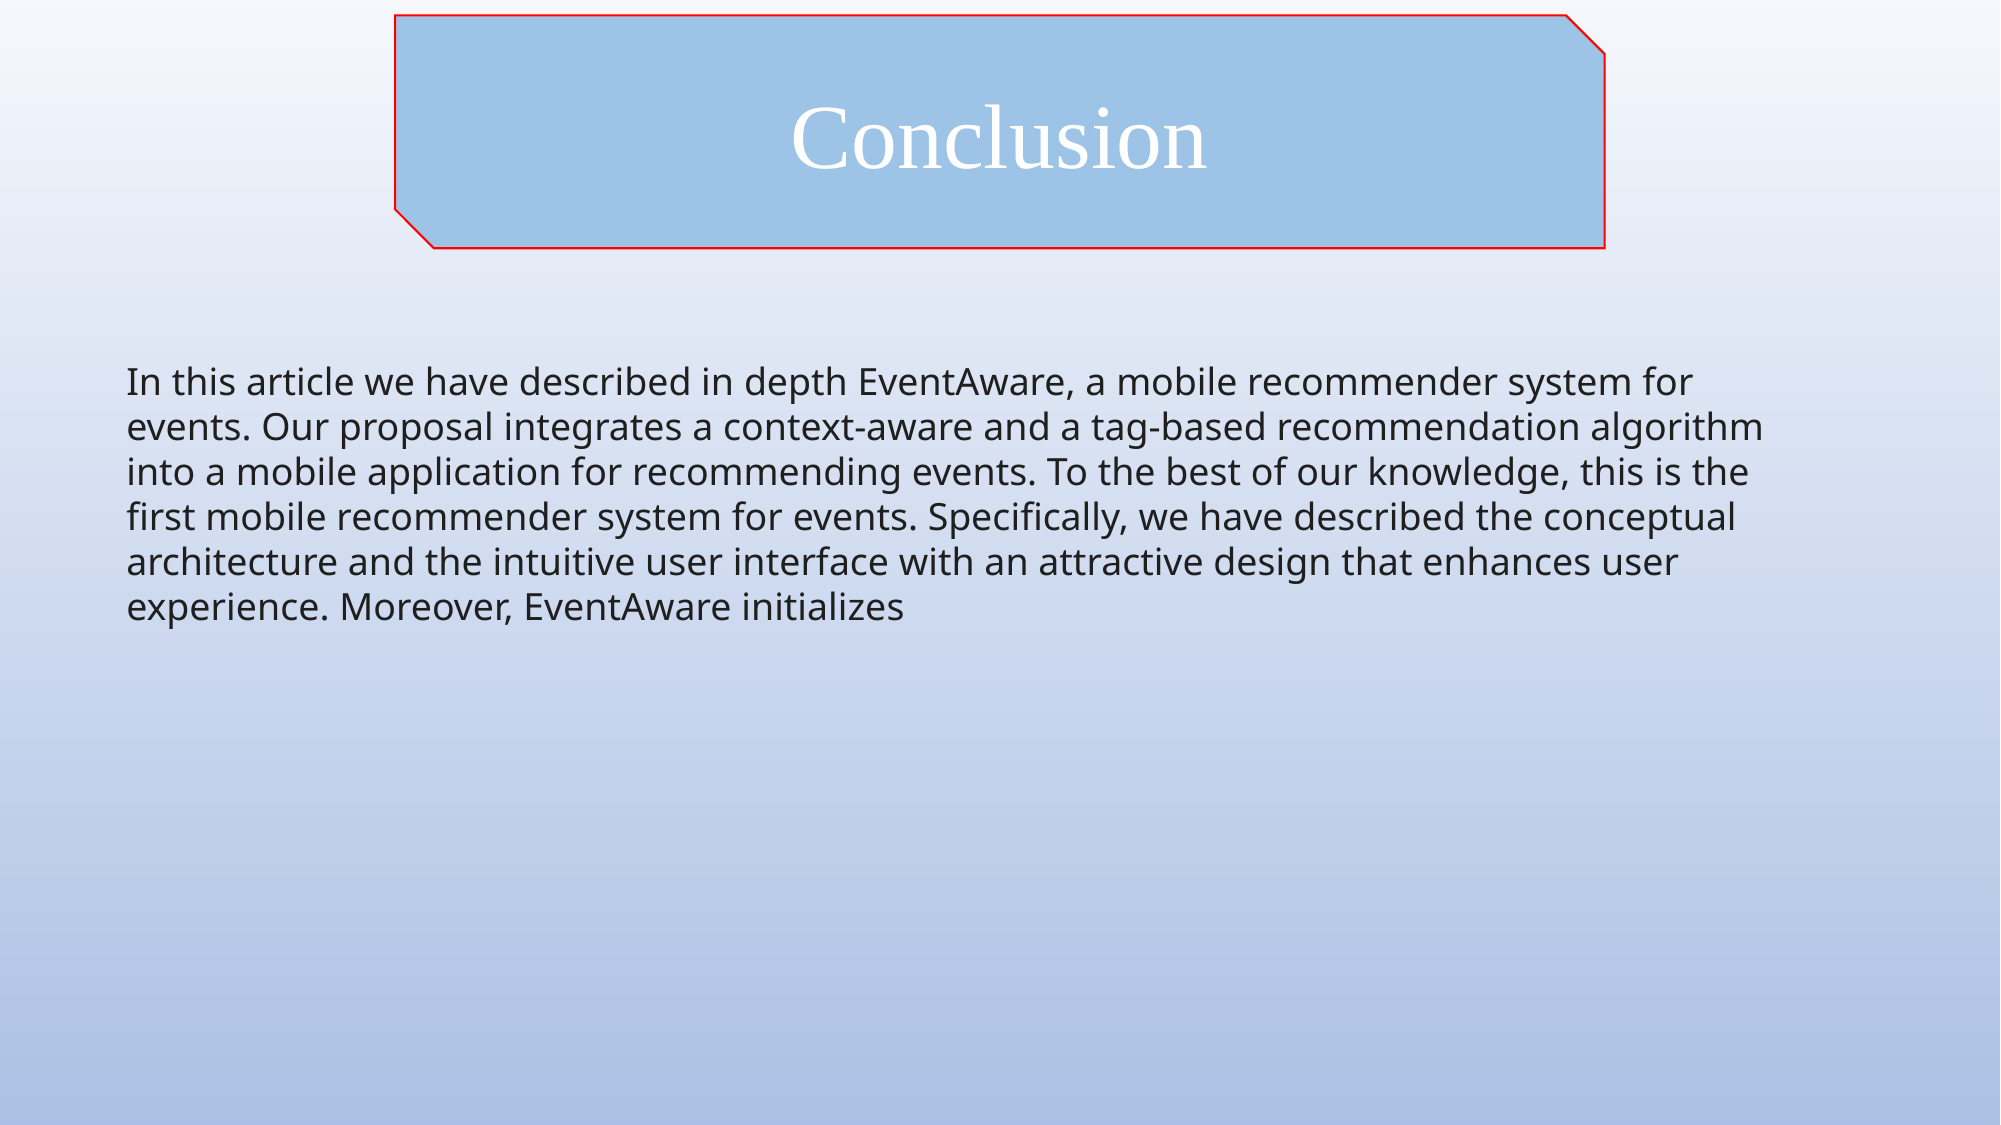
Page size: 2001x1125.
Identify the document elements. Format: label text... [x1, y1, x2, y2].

text_box Conclusion [394, 14, 1606, 250]
text_box In this article we have described in depth EventAware, a mobile recommender system for events. Our proposal integrates a context-aware and a tag-based recommendation algorithm into a mobile application for recommending events. To the best of our knowledge, this is the first mobile recommender system for events. Specifically, we have described the conceptual architecture and the intuitive user interface with an attractive design that enhances user experience. Moreover, EventAware initializes [111, 350, 1822, 636]
